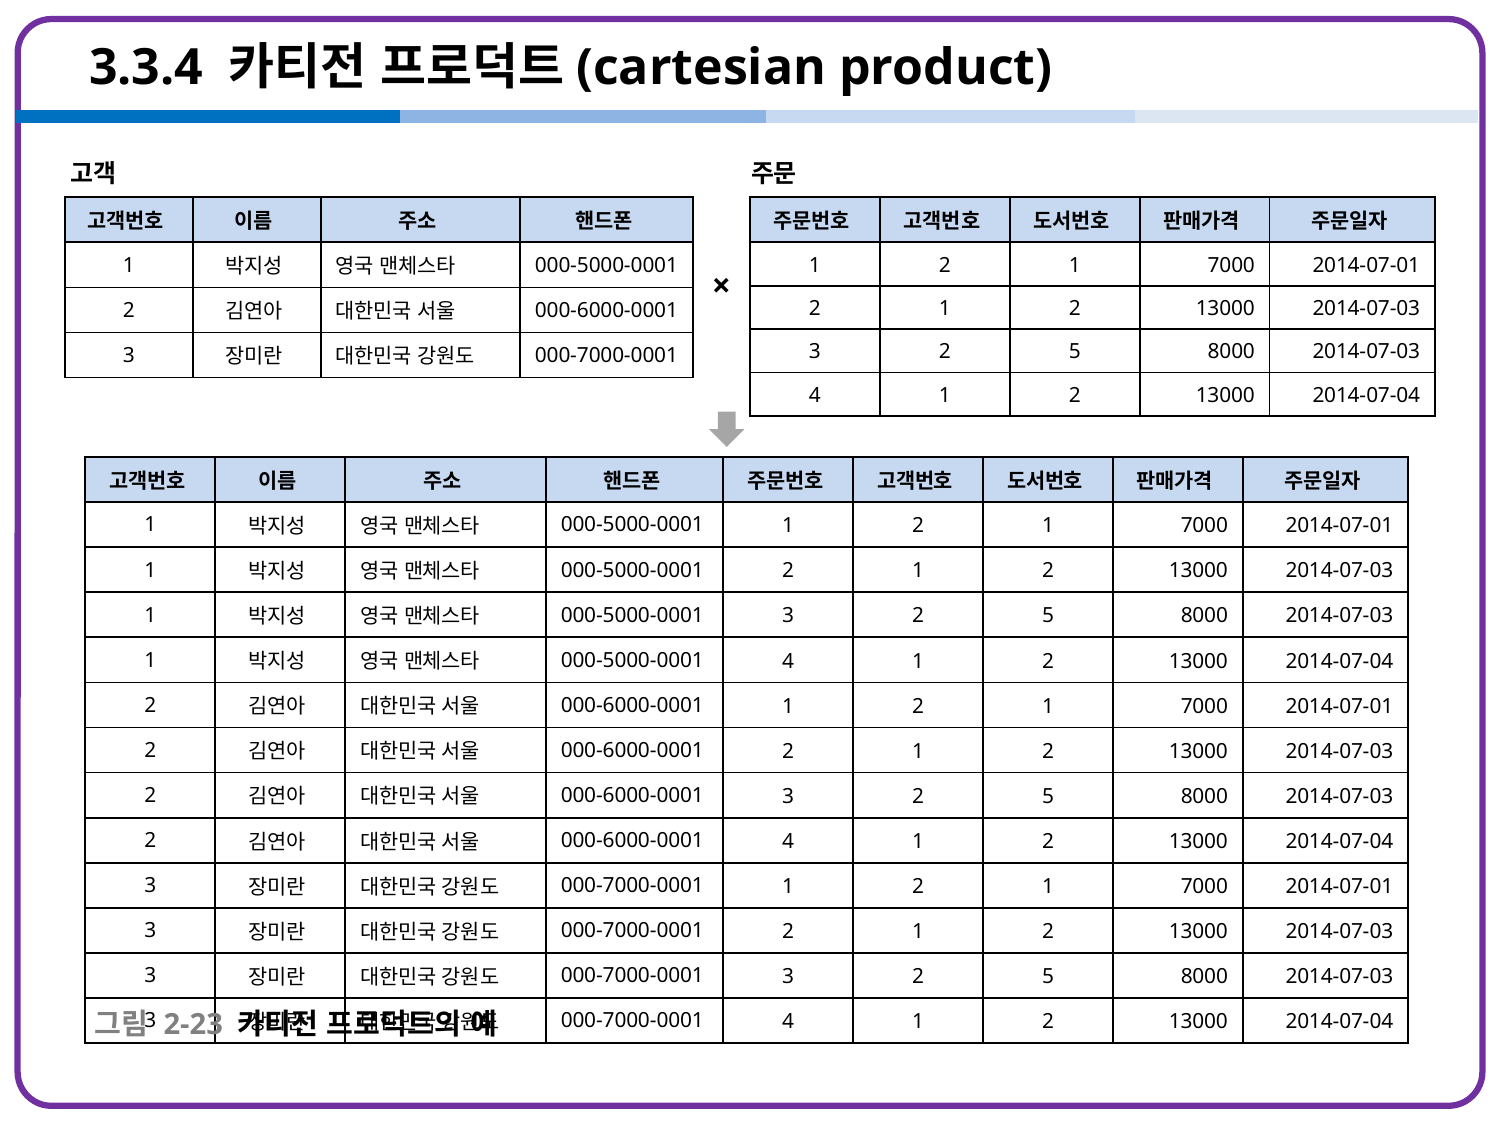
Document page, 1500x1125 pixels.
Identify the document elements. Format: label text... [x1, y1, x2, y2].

table_cell 8000 [1114, 773, 1242, 817]
text_box 고객 [55, 150, 132, 195]
table_header 핸드폰 [547, 458, 722, 501]
table_cell 박지성 [216, 593, 344, 636]
table_cell 2 [86, 728, 214, 772]
table_cell 대한민국 강원도 [387, 999, 545, 1042]
table_cell 000-5000-0001 [547, 638, 722, 682]
table_cell 000-5000-0001 [521, 243, 692, 287]
table_header 고객번호 [66, 198, 192, 241]
table_cell 000-7000-0001 [547, 954, 722, 997]
table_cell 2014-07-01 [1244, 864, 1407, 907]
table_cell 1 [724, 503, 852, 546]
table_cell 3 [86, 909, 214, 952]
table_cell 2 [881, 330, 1009, 372]
table_cell 4 [751, 373, 879, 415]
table_cell 2014-07-01 [1244, 503, 1407, 546]
table_header 도서번호 [1011, 198, 1139, 241]
table_cell 1 [854, 638, 982, 682]
table_cell 2 [854, 683, 982, 727]
table_cell 김연아 [216, 819, 344, 862]
table_cell 2 [86, 683, 214, 727]
table_cell 13000 [1114, 728, 1242, 772]
table_cell 2014-07-03 [1270, 287, 1434, 328]
table_cell 2 [854, 864, 982, 907]
table_cell 1 [86, 638, 214, 682]
table_cell 1 [854, 548, 982, 591]
table_cell 2 [854, 503, 982, 546]
table_cell 5 [984, 593, 1112, 636]
table_cell 3 [751, 330, 879, 372]
table_header 주문일자 [1270, 198, 1434, 241]
table_header 고객번호 [854, 458, 982, 501]
table_cell 2014-07-01 [1244, 683, 1407, 727]
table_cell 장미란 [194, 333, 320, 377]
table_header 주문번호 [751, 198, 879, 241]
table_cell 2014-07-01 [1270, 243, 1434, 285]
table_cell 2014-07-03 [1244, 548, 1407, 591]
table_cell 1 [984, 683, 1112, 727]
table_cell 5 [984, 773, 1112, 817]
table_cell 000-5000-0001 [547, 503, 722, 546]
table_cell 1 [1011, 243, 1139, 285]
table_header 주소 [322, 198, 519, 241]
table_cell 000-5000-0001 [547, 548, 722, 591]
table_cell 김연아 [216, 773, 344, 817]
table_cell 2 [751, 287, 879, 328]
table_cell 영국 맨체스타 [346, 638, 545, 682]
table_cell 2014-07-03 [1244, 773, 1407, 817]
table_cell 2 [724, 728, 852, 772]
table_cell 000-6000-0001 [547, 683, 722, 727]
table_cell 대한민국 강원도 [346, 864, 545, 907]
table_cell 2 [984, 548, 1112, 591]
text_box × [697, 256, 746, 311]
table_cell 1 [724, 864, 852, 907]
table_cell 대한민국 강원도 [322, 333, 519, 377]
table_cell 1 [86, 503, 214, 546]
table_cell 2 [984, 999, 1112, 1042]
table_cell 3 [724, 593, 852, 636]
table_cell 5 [984, 954, 1112, 997]
table_cell 대한민국 서울 [322, 288, 519, 332]
table_cell 000-6000-0001 [547, 728, 722, 772]
table_cell 2 [1011, 287, 1139, 328]
table_cell 김연아 [194, 288, 320, 332]
text_box [707, 409, 747, 449]
text_box 주문 [736, 150, 812, 195]
table_cell 1 [854, 819, 982, 862]
table_cell 1 [984, 503, 1112, 546]
table_cell 장미란 [216, 954, 344, 997]
table_cell 2014-07-03 [1244, 954, 1407, 997]
table_cell 박지성 [216, 638, 344, 682]
table_cell 000-5000-0001 [547, 593, 722, 636]
table_cell 영국 맨체스타 [346, 593, 545, 636]
table_cell 대한민국 서울 [346, 728, 545, 772]
table_cell 대한민국 서울 [346, 683, 545, 727]
table_cell 4 [724, 638, 852, 682]
table_header 주소 [346, 458, 545, 501]
table_cell 2 [984, 909, 1112, 952]
table_cell 1 [984, 864, 1112, 907]
title 3.3.4 카티전 프로덕트(cartesian product) [73, 18, 1315, 110]
table_cell 1 [854, 728, 982, 772]
table_cell 영국 맨체스타 [322, 243, 519, 287]
table_cell 4 [724, 999, 852, 1042]
table_header 판매가격 [1114, 458, 1242, 501]
table_cell 000-7000-0001 [547, 999, 722, 1042]
table_cell 2014-07-03 [1270, 330, 1434, 372]
table_cell 2 [984, 819, 1112, 862]
table_cell 000-6000-0001 [547, 819, 722, 862]
table_cell 2 [724, 909, 852, 952]
table_cell 2 [66, 288, 192, 332]
table_cell 1 [881, 373, 1009, 415]
table_cell 2 [86, 819, 214, 862]
table_cell 2014-07-04 [1244, 819, 1407, 862]
table_cell 2 [881, 243, 1009, 285]
table_cell 13000 [1114, 548, 1242, 591]
table_cell 1 [66, 243, 192, 287]
table_cell 8000 [1114, 954, 1242, 997]
table_cell 7000 [1114, 683, 1242, 727]
table_cell 1 [881, 287, 1009, 328]
table_cell 김연아 [216, 683, 344, 727]
table_cell 2 [984, 728, 1112, 772]
table_header 이름 [194, 198, 320, 241]
table_header 판매가격 [1141, 198, 1269, 241]
table_header 도서번호 [984, 458, 1112, 501]
table_cell 13000 [1114, 819, 1242, 862]
table_cell 2014-07-04 [1244, 999, 1407, 1042]
table_cell 2 [724, 548, 852, 591]
table_cell 2 [1011, 373, 1139, 415]
table_cell 000-6000-0001 [547, 773, 722, 817]
table_cell 2014-07-04 [1270, 373, 1434, 415]
table_cell 2 [854, 773, 982, 817]
table_cell 7000 [1114, 503, 1242, 546]
table_cell 2 [86, 773, 214, 817]
table_cell 13000 [1114, 909, 1242, 952]
table_cell 1 [86, 593, 214, 636]
table_cell 3 [724, 954, 852, 997]
table_cell 1 [86, 548, 214, 591]
table_cell 3 [724, 773, 852, 817]
table_cell 박지성 [216, 503, 344, 546]
table_header 이름 [216, 458, 344, 501]
table_cell 13000 [1114, 999, 1242, 1042]
table_header 주문일자 [1244, 458, 1407, 501]
table_cell 장미란 [216, 909, 344, 952]
table_header 핸드폰 [521, 198, 692, 241]
table_cell 대한민국 강원도 [346, 954, 545, 997]
table_cell 1 [854, 909, 982, 952]
table_cell 7000 [1141, 243, 1269, 285]
table_cell 1 [724, 683, 852, 727]
table_cell 장미란 [216, 864, 344, 907]
table_cell 000-7000-0001 [521, 333, 692, 377]
table_cell 4 [724, 819, 852, 862]
table_cell 2 [984, 638, 1112, 682]
table_cell 영국 맨체스타 [346, 503, 545, 546]
table_cell 2014-07-03 [1244, 909, 1407, 952]
table_header 주문번호 [724, 458, 852, 501]
table_cell 3 [86, 954, 214, 997]
table_cell 13000 [1141, 373, 1269, 415]
table_cell 대한민국 서울 [346, 819, 545, 862]
table_cell 3 [86, 864, 214, 907]
table_cell 2014-07-03 [1244, 593, 1407, 636]
table_cell 13000 [1114, 638, 1242, 682]
table_header 고객번호 [881, 198, 1009, 241]
table_cell 대한민국 서울 [346, 773, 545, 817]
text_box 그림 2-23 카티전 프로덕트의 예 [79, 999, 387, 1047]
table_cell 8000 [1114, 593, 1242, 636]
table_cell 영국 맨체스타 [346, 548, 545, 591]
table_cell 2 [854, 954, 982, 997]
table_cell 3 [66, 333, 192, 377]
table_cell 김연아 [216, 728, 344, 772]
table_cell 1 [751, 243, 879, 285]
table_cell 7000 [1114, 864, 1242, 907]
table_cell 2 [854, 593, 982, 636]
table_header 고객번호 [86, 458, 214, 501]
table_cell 000-6000-0001 [521, 288, 692, 332]
table_cell 대한민국 강원도 [346, 909, 545, 952]
table_cell 13000 [1141, 287, 1269, 328]
table_cell 1 [854, 999, 982, 1042]
table_cell 000-7000-0001 [547, 909, 722, 952]
table_cell 2014-07-03 [1244, 728, 1407, 772]
table_cell 8000 [1141, 330, 1269, 372]
table_cell 5 [1011, 330, 1139, 372]
table_cell 박지성 [194, 243, 320, 287]
table_cell 2014-07-04 [1244, 638, 1407, 682]
table_cell 박지성 [216, 548, 344, 591]
table_cell 000-7000-0001 [547, 864, 722, 907]
